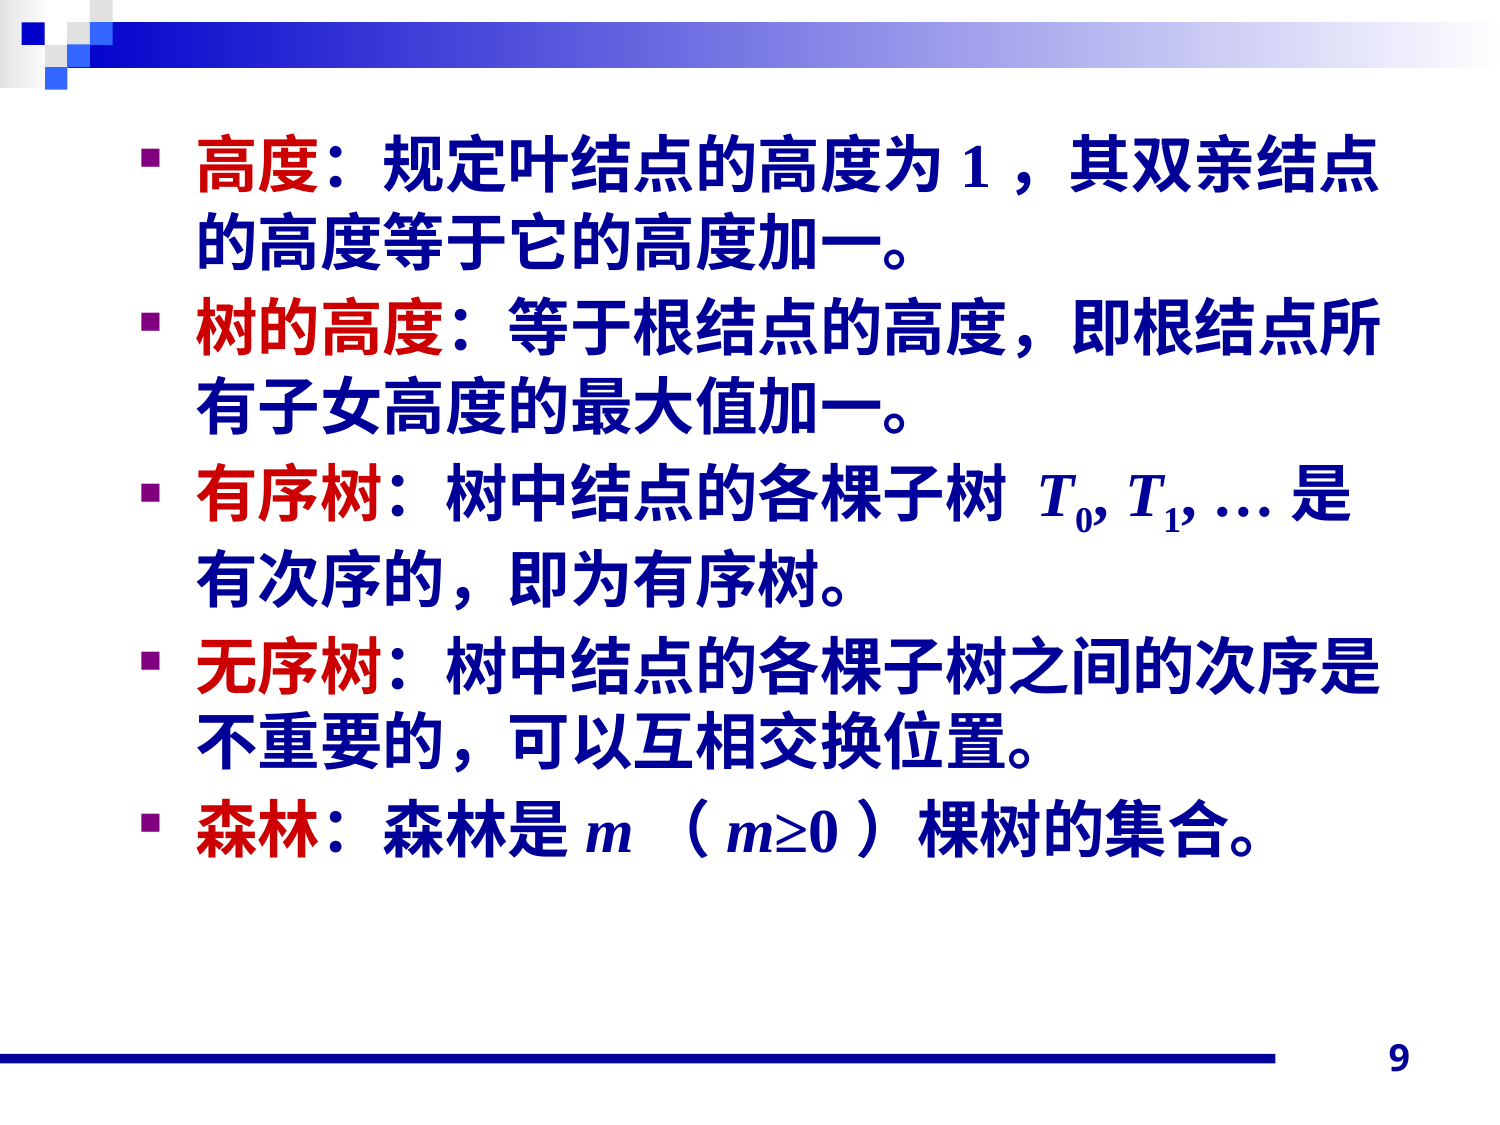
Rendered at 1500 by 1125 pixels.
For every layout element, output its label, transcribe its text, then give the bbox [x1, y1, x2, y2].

list 高度：规定叶结点的高度为1，其双亲结点的高度等于它的高度加一。 树的高度：等于根结点的高度，即根结点所有子女高度的最大值加一。 有序树：树中结点的各棵子树 T0, T1, …是有次序的，即为有序树。 无序树：树中结点的各棵子树之间的次序是不重要的，可以互相交换位置。 森林：森林是m（m≥0）棵树的集合。 [123, 113, 1412, 1059]
text_box  1 B 0 [666, 22, 670, 67]
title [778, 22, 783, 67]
text_box J [694, 22, 698, 67]
slide_number 9 [1074, 1017, 1425, 1093]
